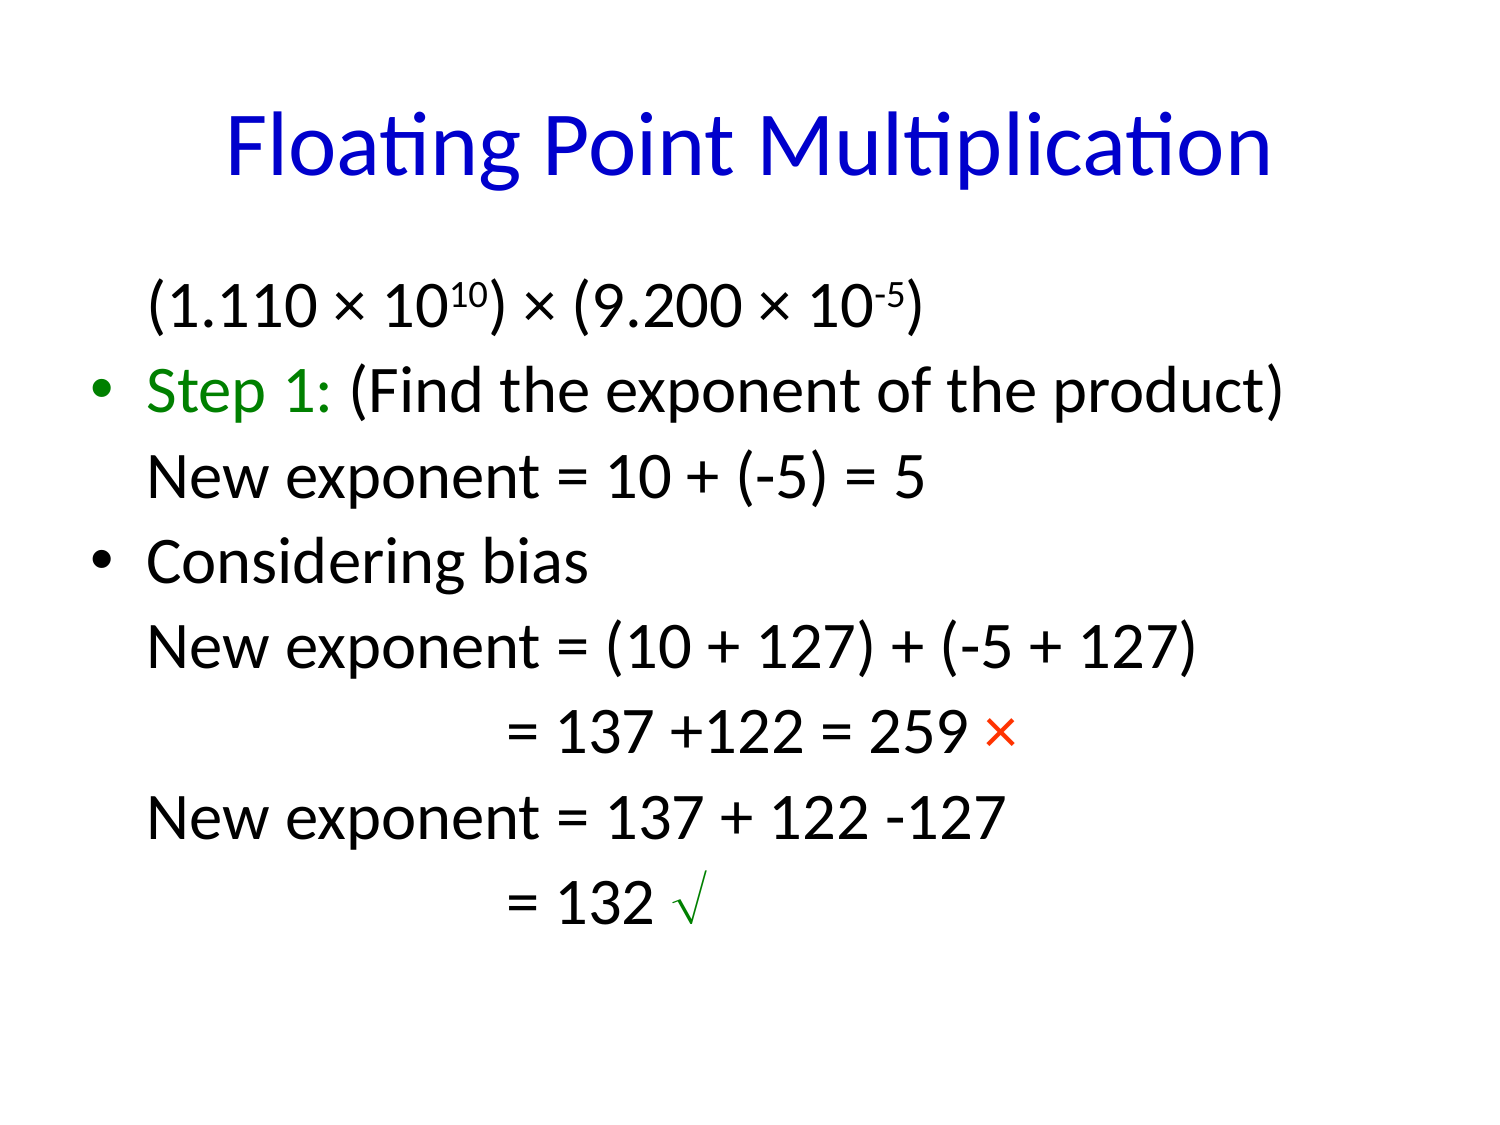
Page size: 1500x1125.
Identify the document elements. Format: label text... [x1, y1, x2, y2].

title Floating Point Multiplication [75, 45, 1425, 233]
list (1.110 × 1010) × (9.200 × 10-5) Step 1: (Find the exponent of the product) New exponent = 10 + (-5) = 5 Considering bias New exponent = (10 + 127) + (-5 + 127) = 137 +122 = 259 × New exponent = 137 + 122 -127 = 132  [75, 262, 1425, 1005]
